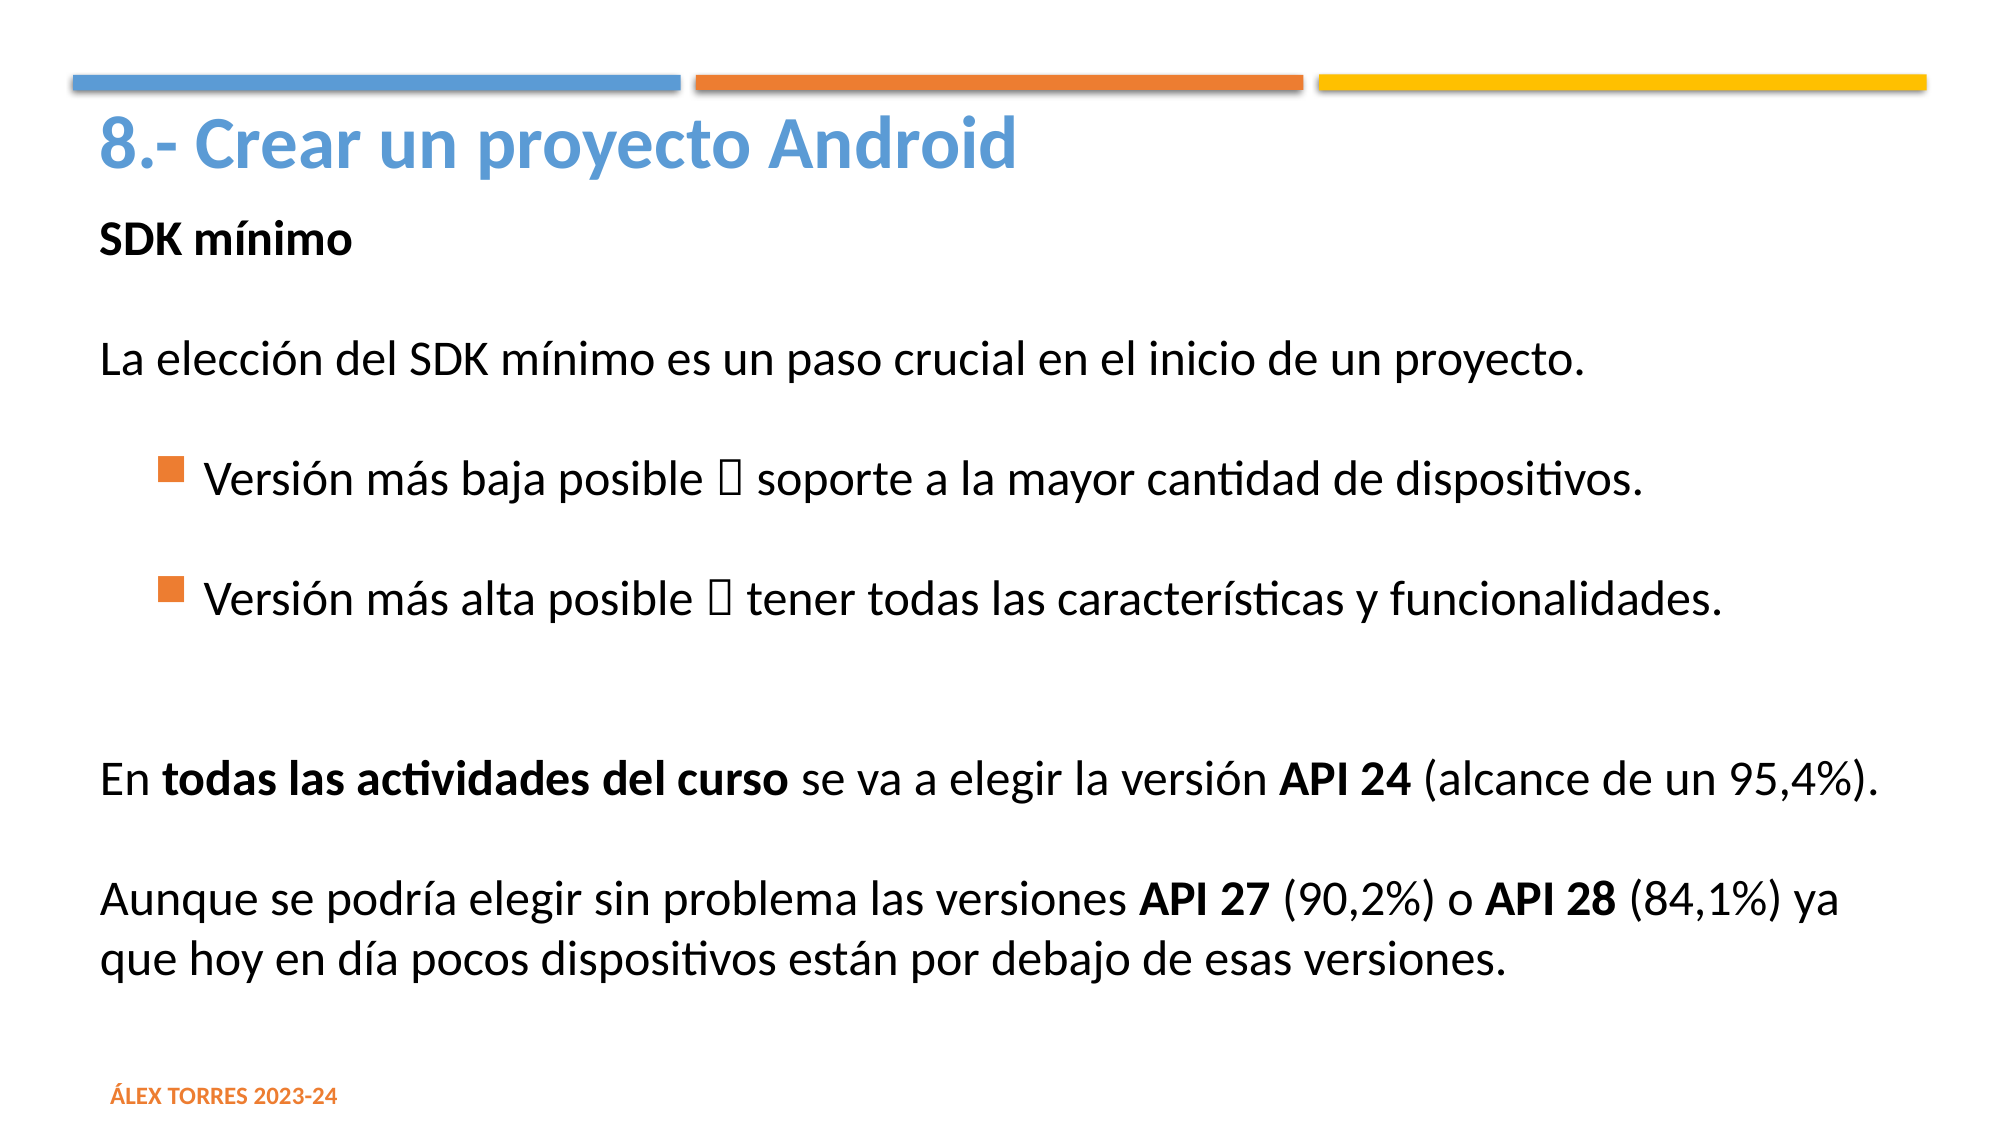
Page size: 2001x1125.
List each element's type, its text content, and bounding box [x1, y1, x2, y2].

text_box SDK mínimo La elección del SDK mínimo es un paso crucial en el inicio de un proyecto. Versión más baja posible  soporte a la mayor cantidad de dispositivos. Versión más alta posible  tener todas las características y funcionalidades. En todas las actividades del curso se va a elegir la versión API 24 (alcance de un 95,4%). Aunque se podría elegir sin problema las versiones API 27 (90,2%) o API 28 (84,1%) ya que hoy en día pocos dispositivos están por debajo de esas versiones. [85, 190, 1915, 1074]
text_box 8.- Crear un proyecto Android [85, 78, 1915, 188]
